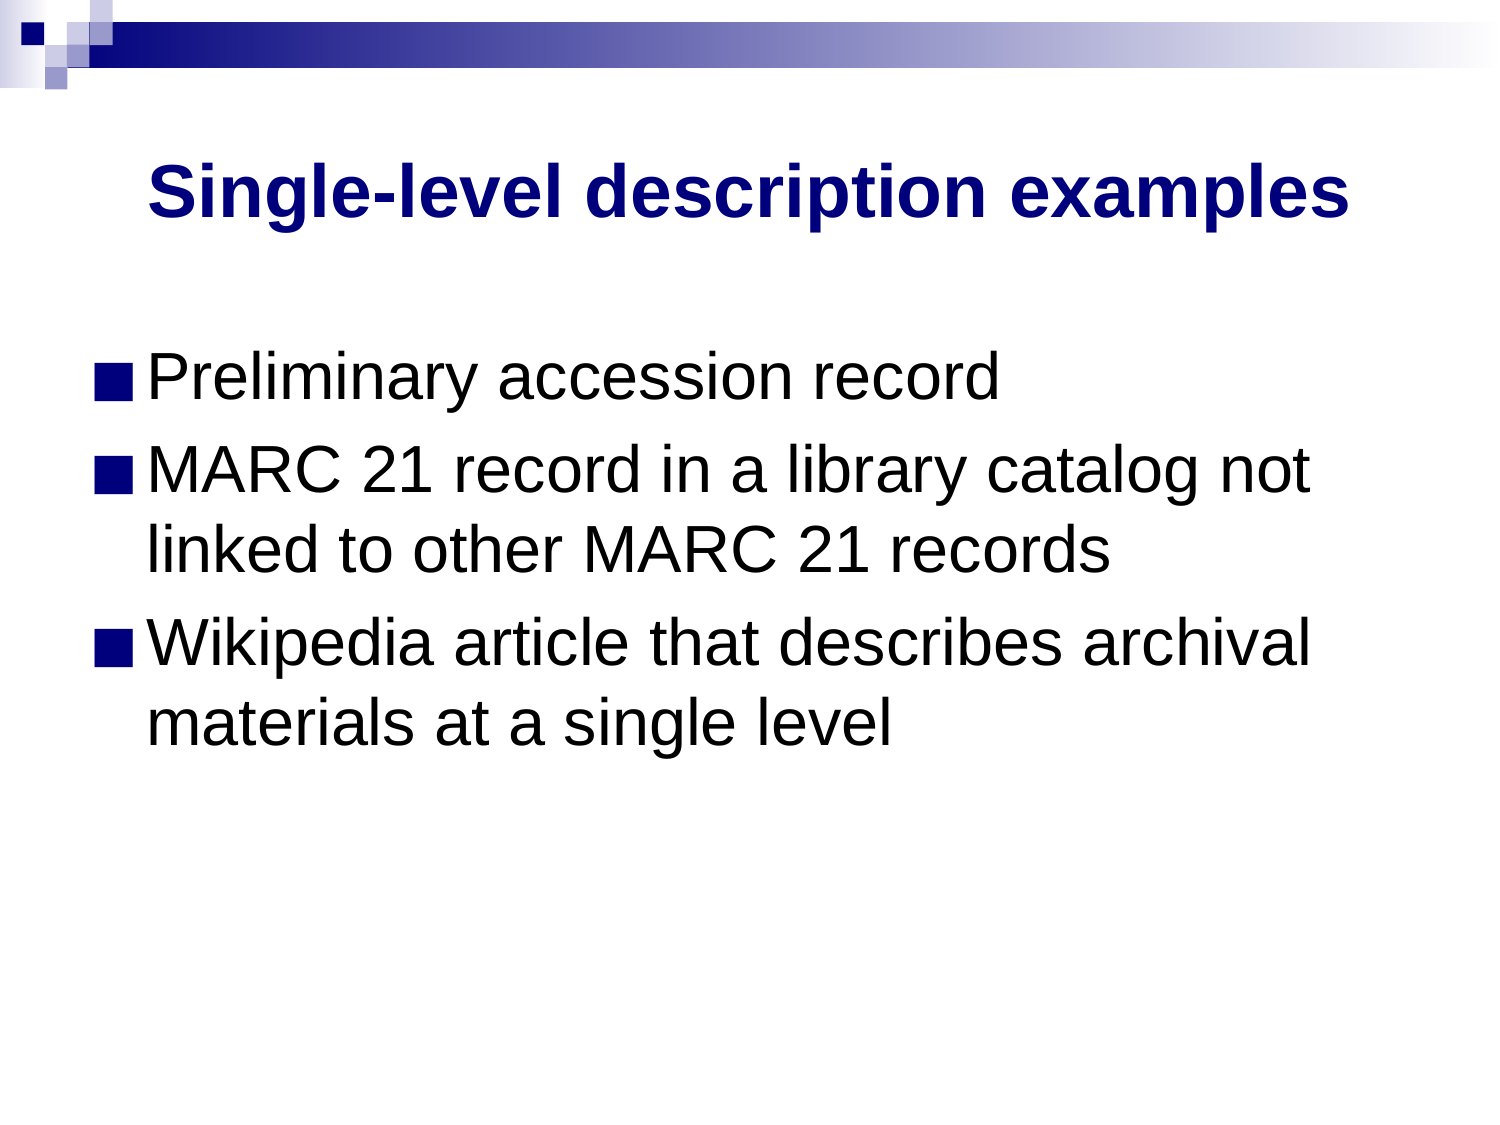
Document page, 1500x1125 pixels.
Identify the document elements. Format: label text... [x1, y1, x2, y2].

list Preliminary accession record MARC 21 record in a library catalog not linked to other MARC 21 records Wikipedia article that describes archival materials at a single level [75, 324, 1425, 963]
title Single-level description examples [75, 75, 1425, 300]
